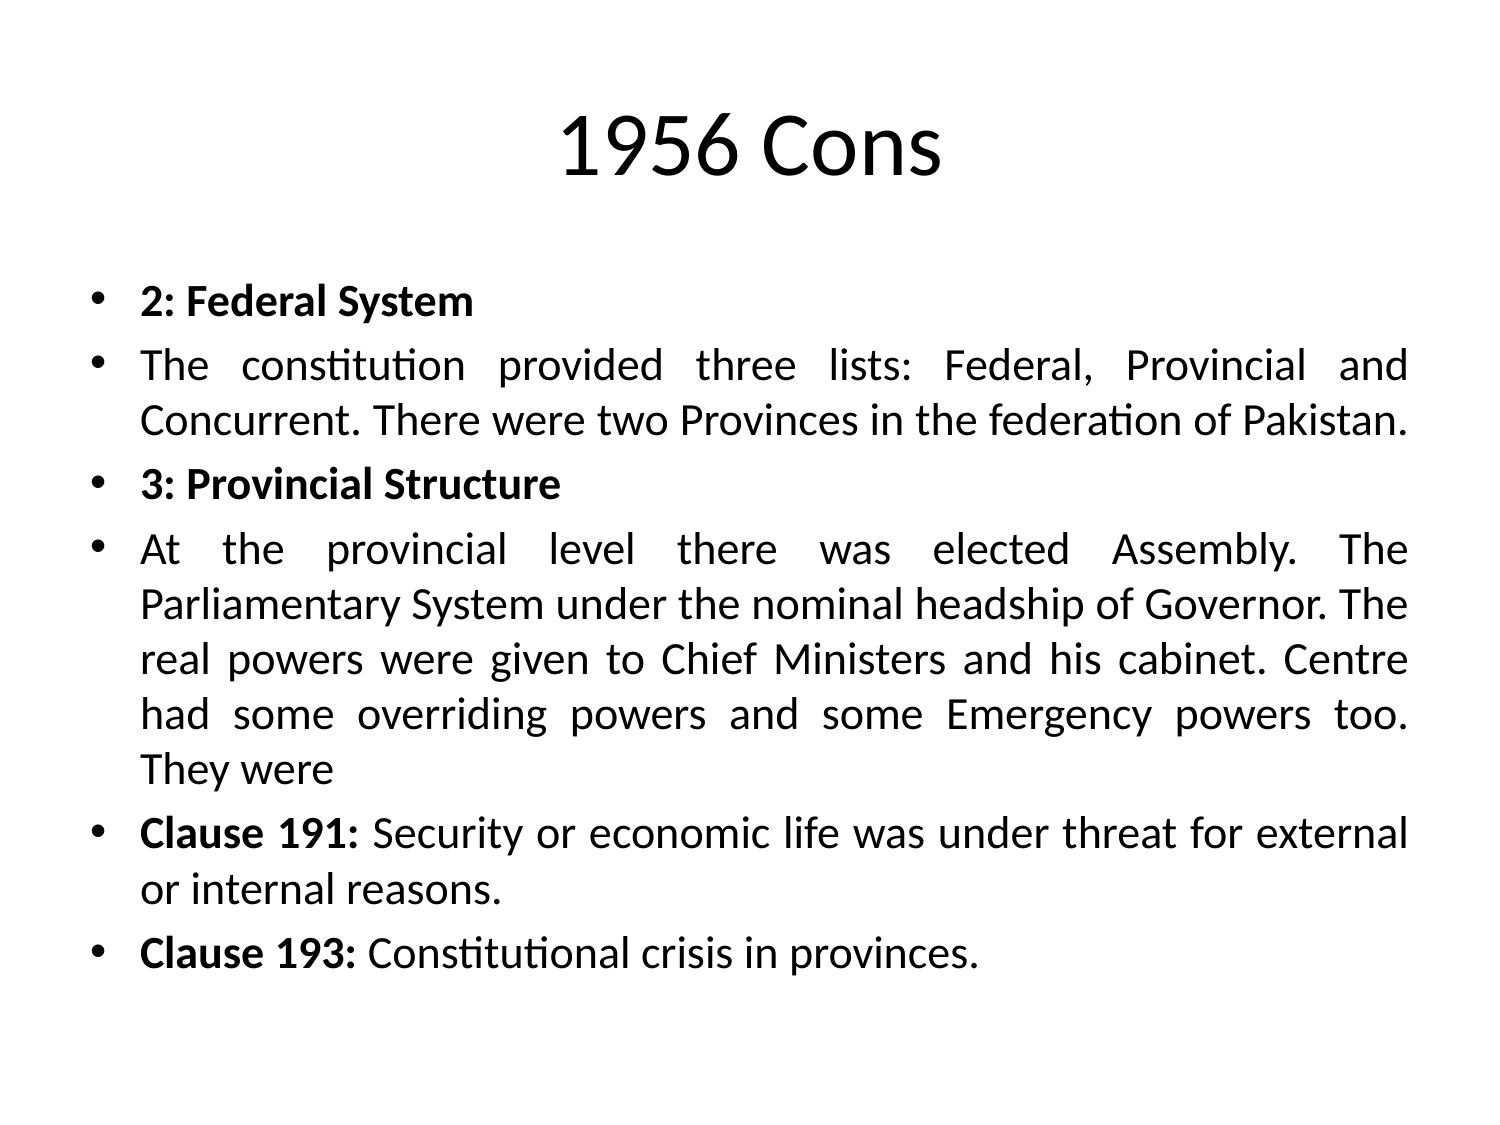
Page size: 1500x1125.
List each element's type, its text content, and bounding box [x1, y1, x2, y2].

title 1956 Cons [75, 45, 1425, 233]
list 2: Federal System The constitution provided three lists: Federal, Provincial and Concurrent. There were two Provinces in the federation of Pakistan. 3: Provincial Structure At the provincial level there was elected Assembly. The Parliamentary System under the nominal headship of Governor. The real powers were given to Chief Ministers and his cabinet. Centre had some overriding powers and some Emergency powers too. They were Clause 191: Security or economic life was under threat for external or internal reasons. Clause 193: Constitutional crisis in provinces. [75, 262, 1425, 1005]
